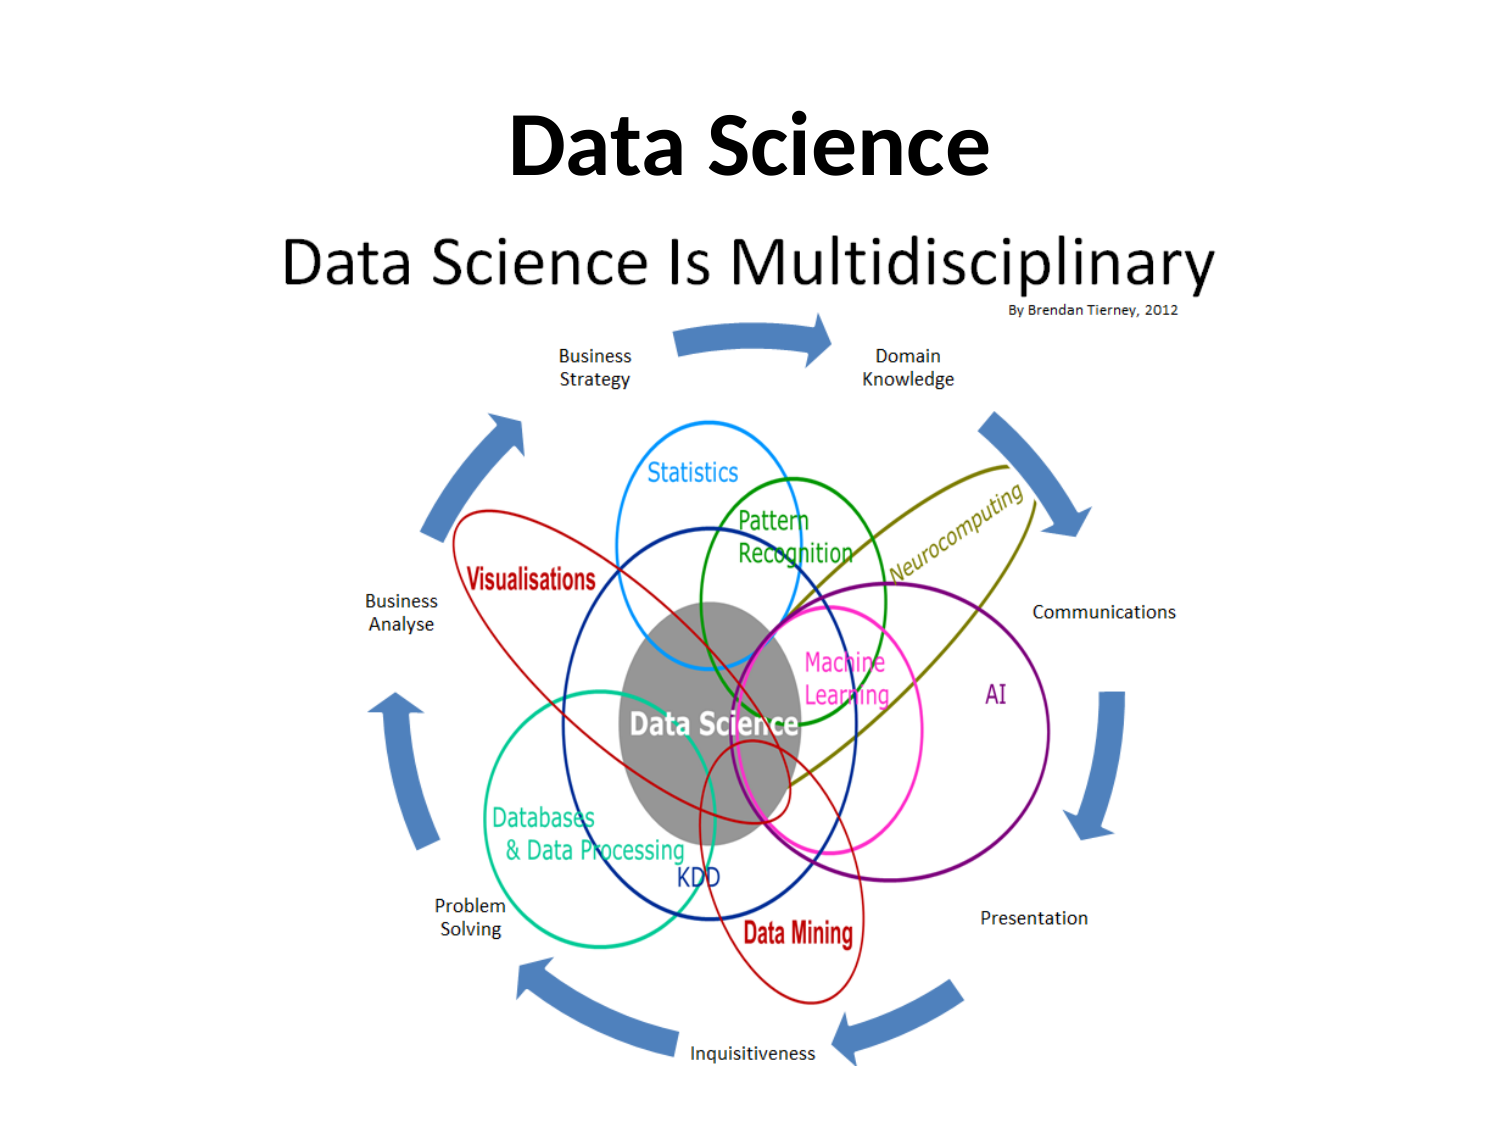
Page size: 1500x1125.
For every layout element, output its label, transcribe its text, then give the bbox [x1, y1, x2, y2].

title Data Science [75, 45, 1425, 233]
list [281, 232, 1219, 1066]
